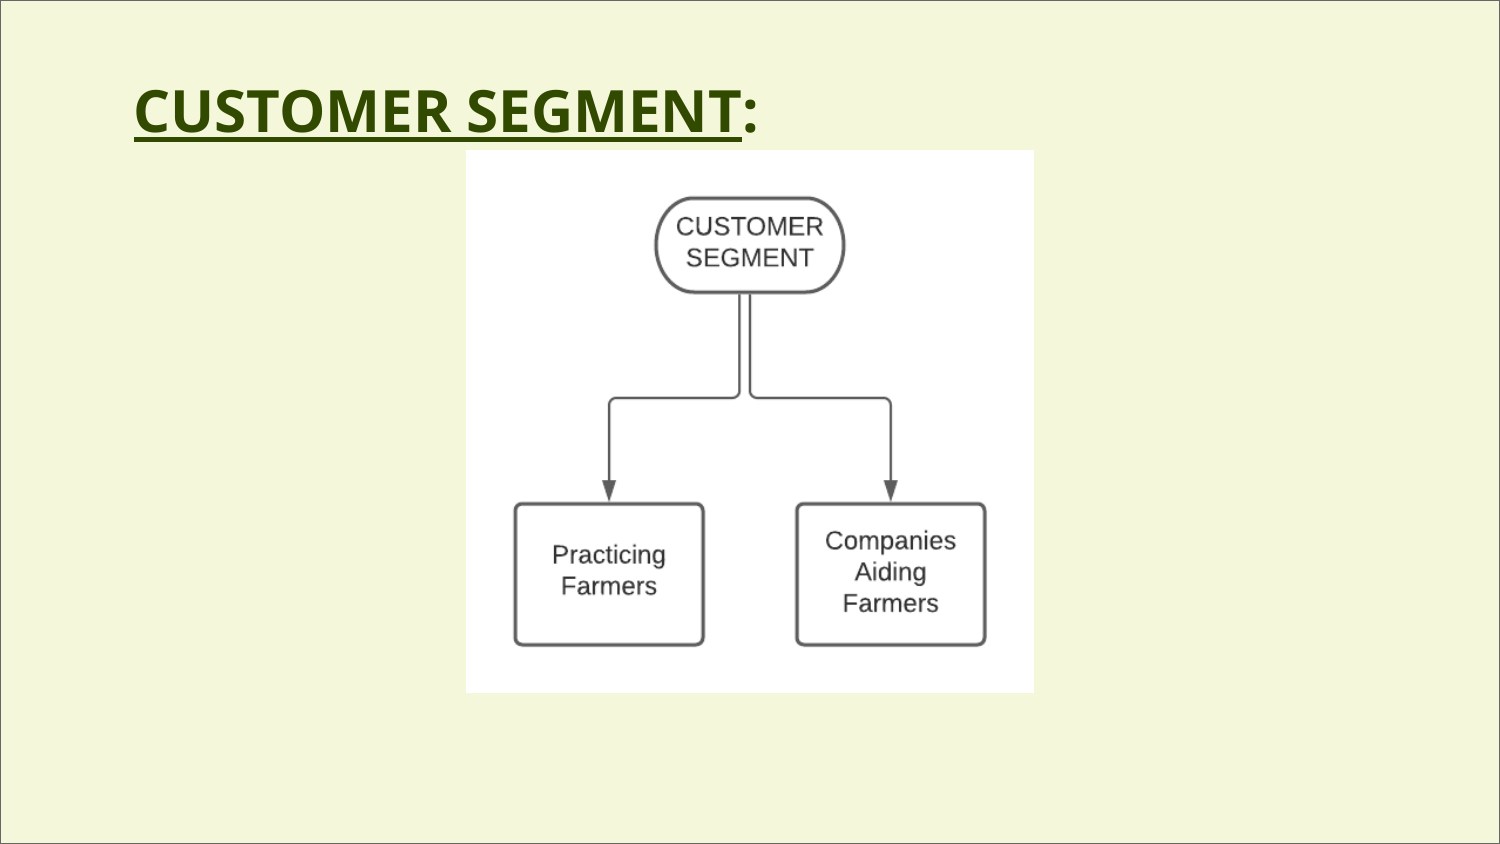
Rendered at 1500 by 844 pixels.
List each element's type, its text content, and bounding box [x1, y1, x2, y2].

picture [466, 150, 1034, 694]
title CUSTOMER SEGMENT: [118, 59, 1177, 157]
